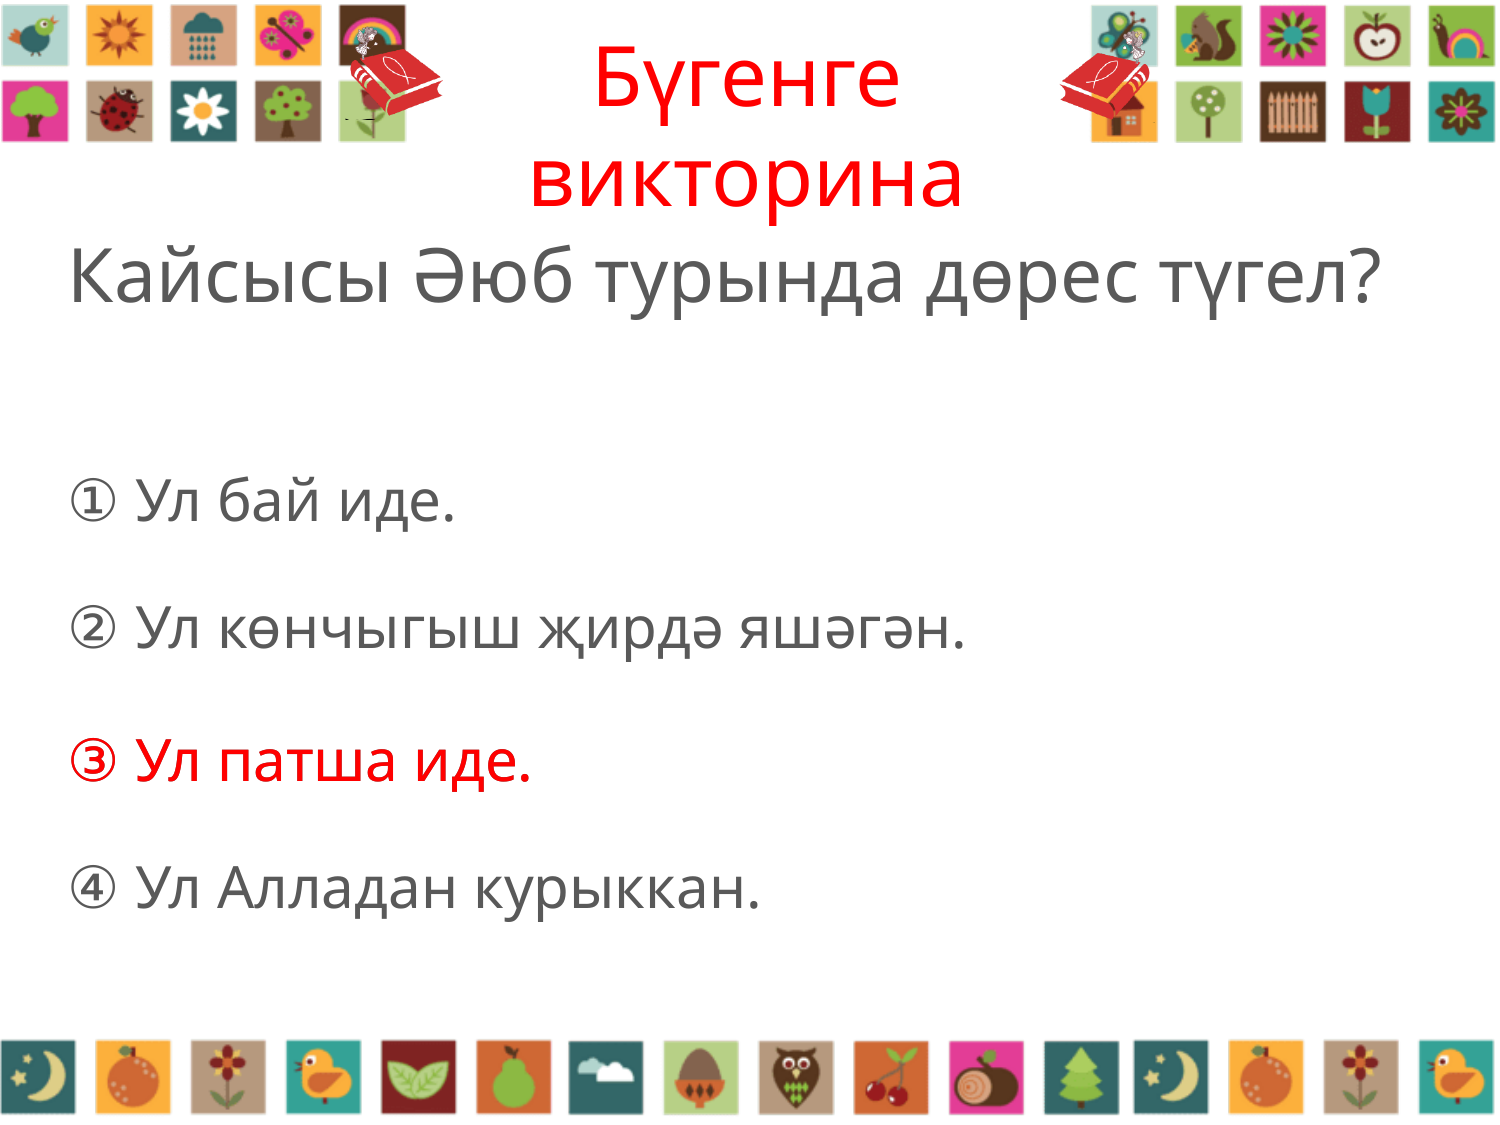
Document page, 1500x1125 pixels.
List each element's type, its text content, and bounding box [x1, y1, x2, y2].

text_box ④ Ул Алладан курыккан. [53, 842, 1483, 928]
text_box ② Ул көнчыгыш җирдә яшәгән. [53, 582, 1436, 668]
picture [0, 3, 475, 150]
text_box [0, 1028, 1500, 1118]
text_box Бүгенге викторина [414, 16, 1080, 219]
text_box ① Ул бай иде. [53, 456, 1436, 541]
text_box Кайсысы Әюб турында дөрес түгел? [53, 219, 1436, 325]
picture [1028, 3, 1500, 150]
text_box ③ Ул патша иде. [53, 716, 1483, 801]
